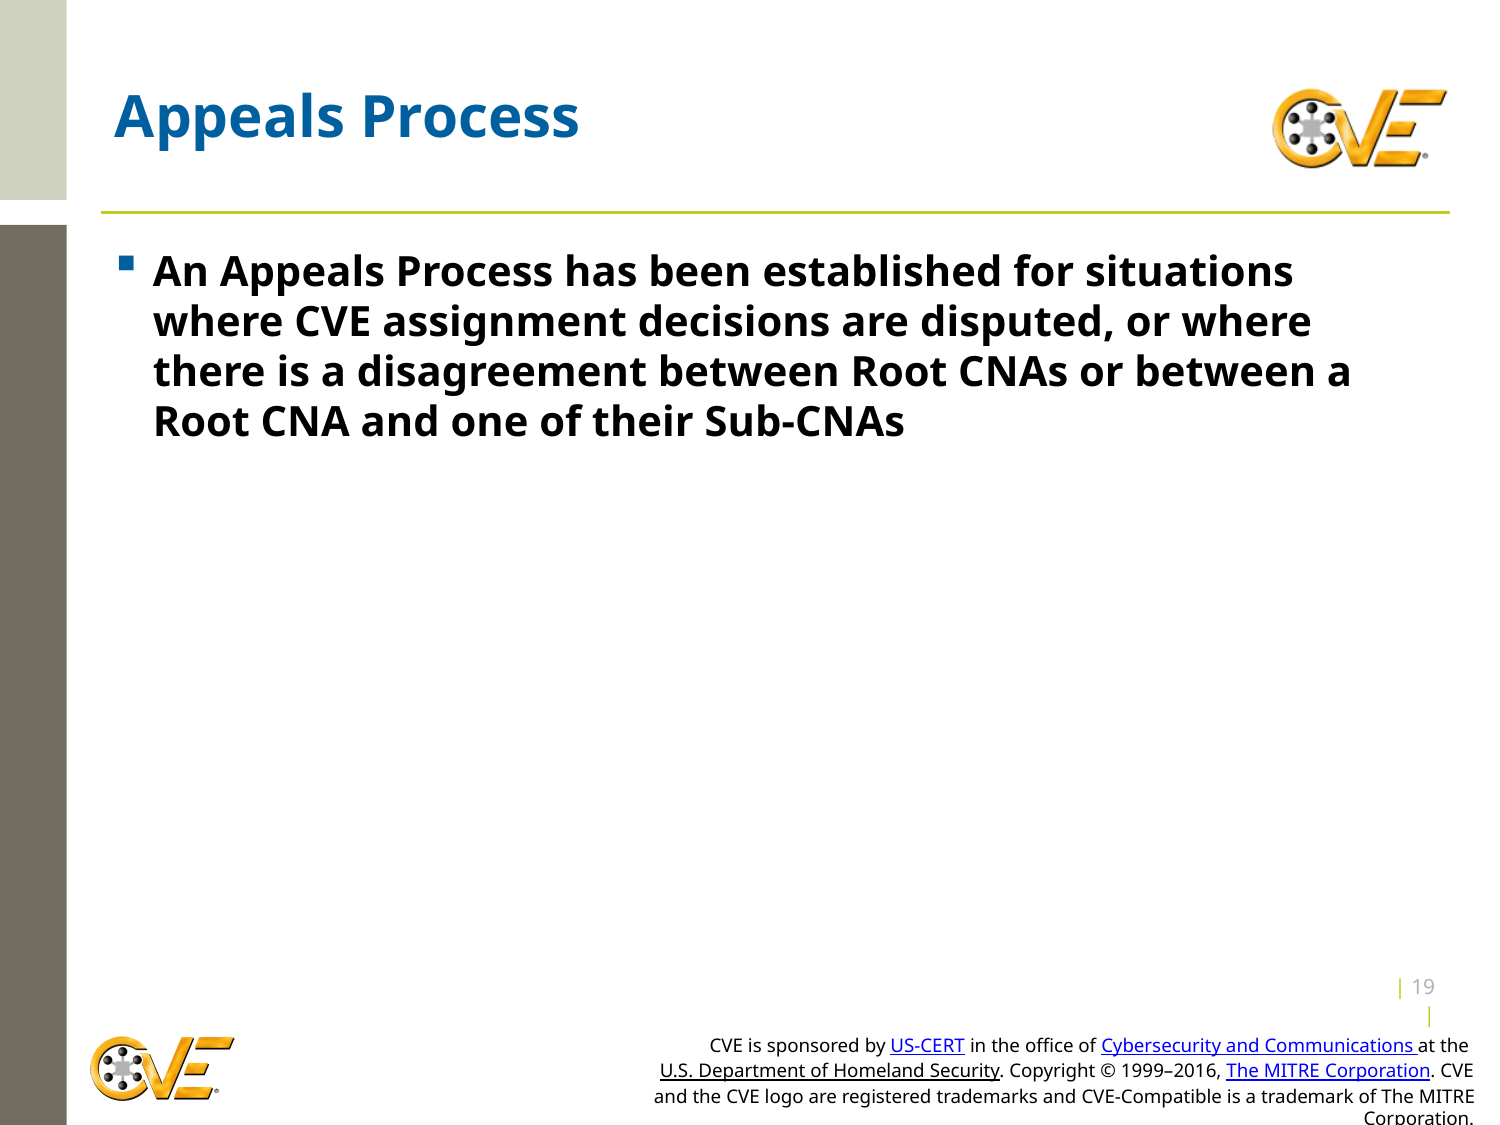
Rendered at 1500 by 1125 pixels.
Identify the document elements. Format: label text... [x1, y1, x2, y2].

picture [87, 1033, 237, 1104]
list An Appeals Process has been established for situations where CVE assignment decisions are disputed, or where there is a disagreement between Root CNAs or between a Root CNA and one of their Sub-CNAs [99, 237, 1450, 991]
picture [1269, 85, 1450, 172]
slide_number | 18 | [1368, 1004, 1450, 1035]
title Appeals Process [99, 45, 1248, 188]
